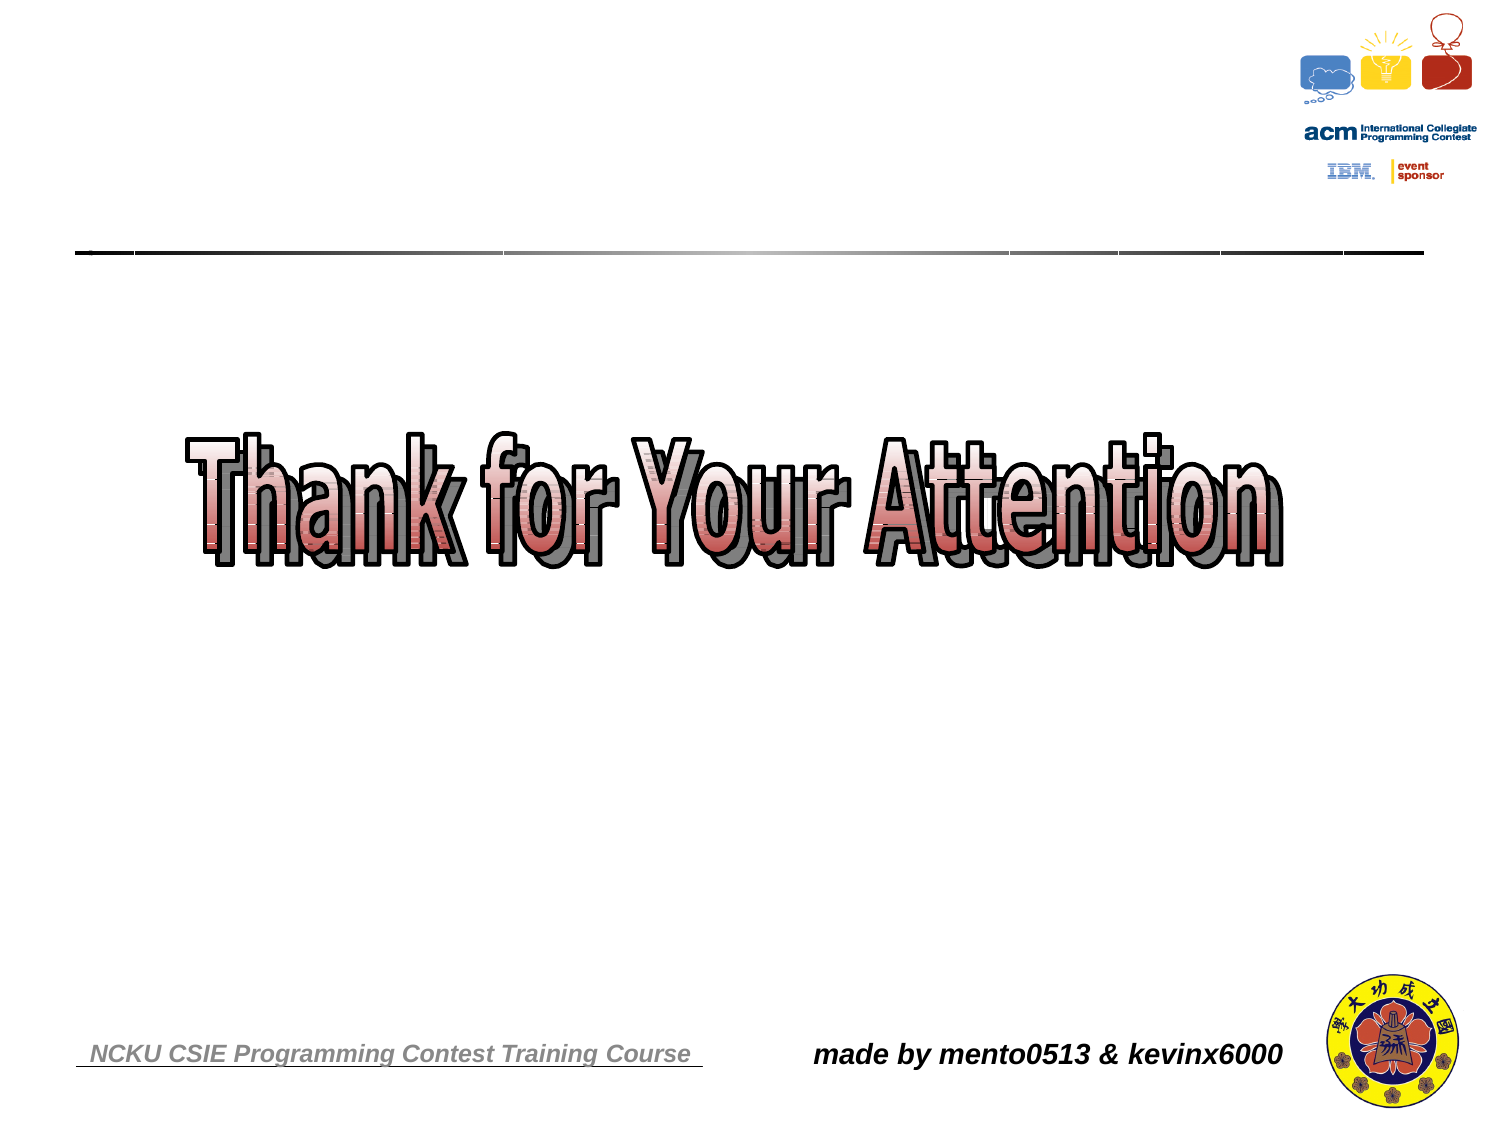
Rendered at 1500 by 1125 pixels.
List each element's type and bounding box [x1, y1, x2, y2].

text_box [312, 478, 353, 567]
picture [1292, 12, 1480, 188]
text_box [421, 518, 435, 565]
text_box [1054, 464, 1098, 552]
slide_number [811, 1038, 1288, 1125]
text_box [1124, 543, 1150, 567]
text_box [1125, 455, 1137, 466]
text_box [1066, 487, 1083, 565]
text_box [257, 487, 274, 565]
text_box [947, 479, 967, 534]
text_box [981, 543, 1007, 567]
text_box [906, 451, 937, 565]
text_box [877, 530, 906, 565]
text_box [666, 451, 703, 565]
text_box [423, 446, 435, 499]
text_box [1096, 477, 1110, 565]
text_box [1145, 434, 1160, 455]
text_box [805, 466, 837, 552]
text_box [1014, 477, 1054, 534]
text_box [982, 455, 995, 466]
text_box [1104, 442, 1138, 554]
text_box [711, 477, 752, 567]
text_box [1187, 478, 1225, 567]
text_box [865, 439, 925, 552]
text_box [408, 434, 454, 552]
text_box [693, 464, 741, 555]
text_box [946, 540, 972, 567]
text_box [749, 466, 793, 554]
text_box [999, 464, 1045, 554]
text_box [818, 479, 850, 565]
text_box [1225, 464, 1269, 552]
footer [73, 1040, 729, 1125]
text_box [353, 464, 396, 552]
text_box [1168, 464, 1216, 555]
text_box [297, 464, 341, 554]
text_box [1145, 466, 1160, 552]
text_box [586, 479, 618, 565]
text_box [947, 455, 959, 466]
text_box [517, 464, 565, 555]
text_box [187, 439, 238, 552]
text_box [654, 451, 666, 479]
text_box [1017, 538, 1057, 567]
text_box [982, 479, 1004, 534]
text_box [1125, 479, 1145, 534]
text_box [1157, 479, 1172, 565]
text_box [1267, 477, 1282, 565]
text_box [200, 461, 204, 474]
text_box [365, 487, 381, 565]
text_box [245, 434, 289, 552]
text_box [500, 445, 528, 565]
text_box [535, 478, 573, 567]
text_box [482, 433, 516, 552]
text_box [287, 477, 301, 565]
text_box [1157, 446, 1173, 468]
text_box [394, 477, 409, 565]
text_box [633, 439, 690, 552]
text_box [573, 466, 605, 552]
text_box [702, 1027, 1301, 1078]
text_box [531, 483, 550, 536]
text_box [217, 451, 245, 565]
text_box [260, 446, 272, 473]
text_box [1238, 487, 1254, 565]
text_box [962, 442, 995, 554]
text_box [887, 468, 902, 509]
text_box [439, 479, 467, 565]
text_box [1317, 970, 1465, 1114]
text_box [926, 442, 959, 554]
text_box [707, 483, 727, 536]
text_box [764, 479, 806, 567]
